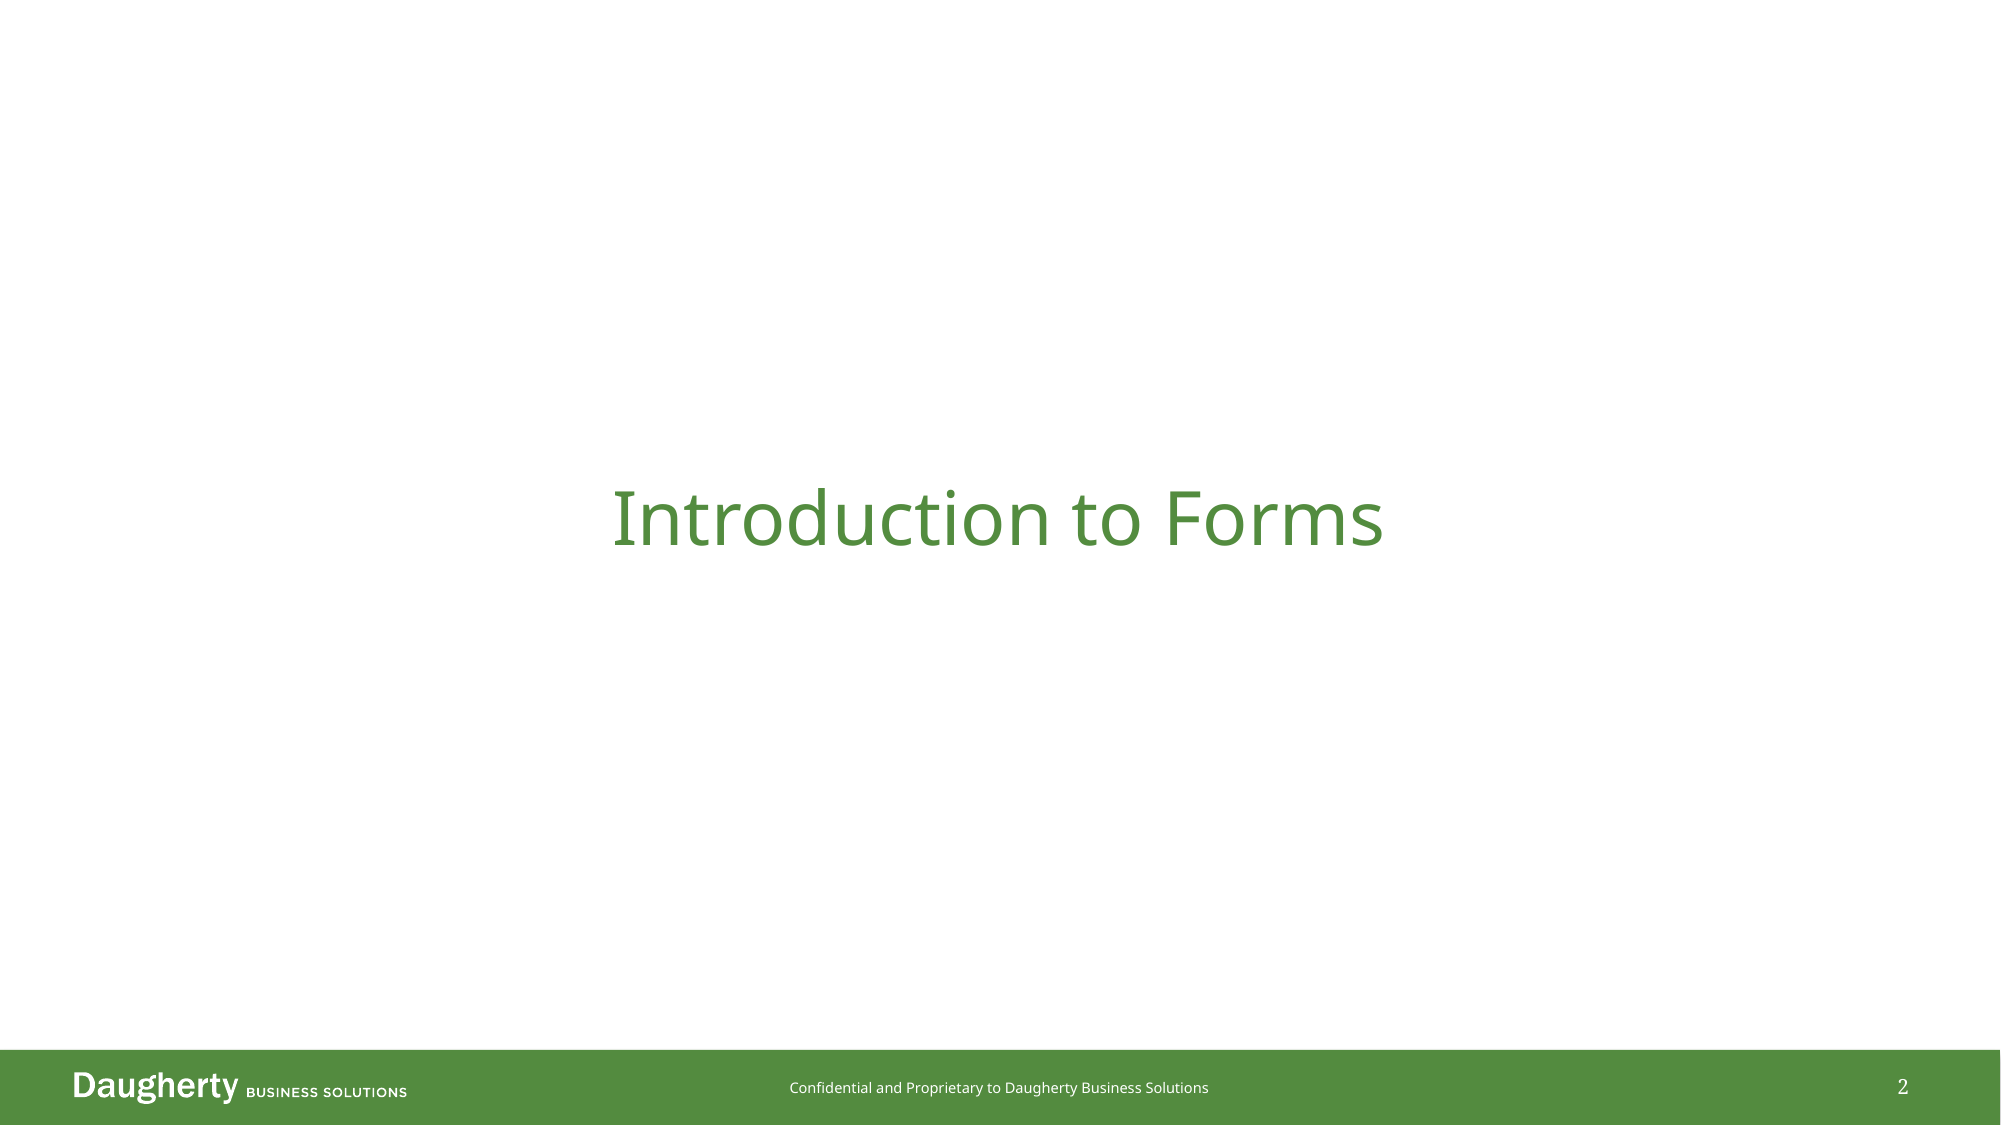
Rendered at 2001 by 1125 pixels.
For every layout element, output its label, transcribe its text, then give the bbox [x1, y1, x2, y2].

title Introduction to Forms [74, 450, 1924, 581]
slide_number 2 [1808, 1057, 1924, 1118]
